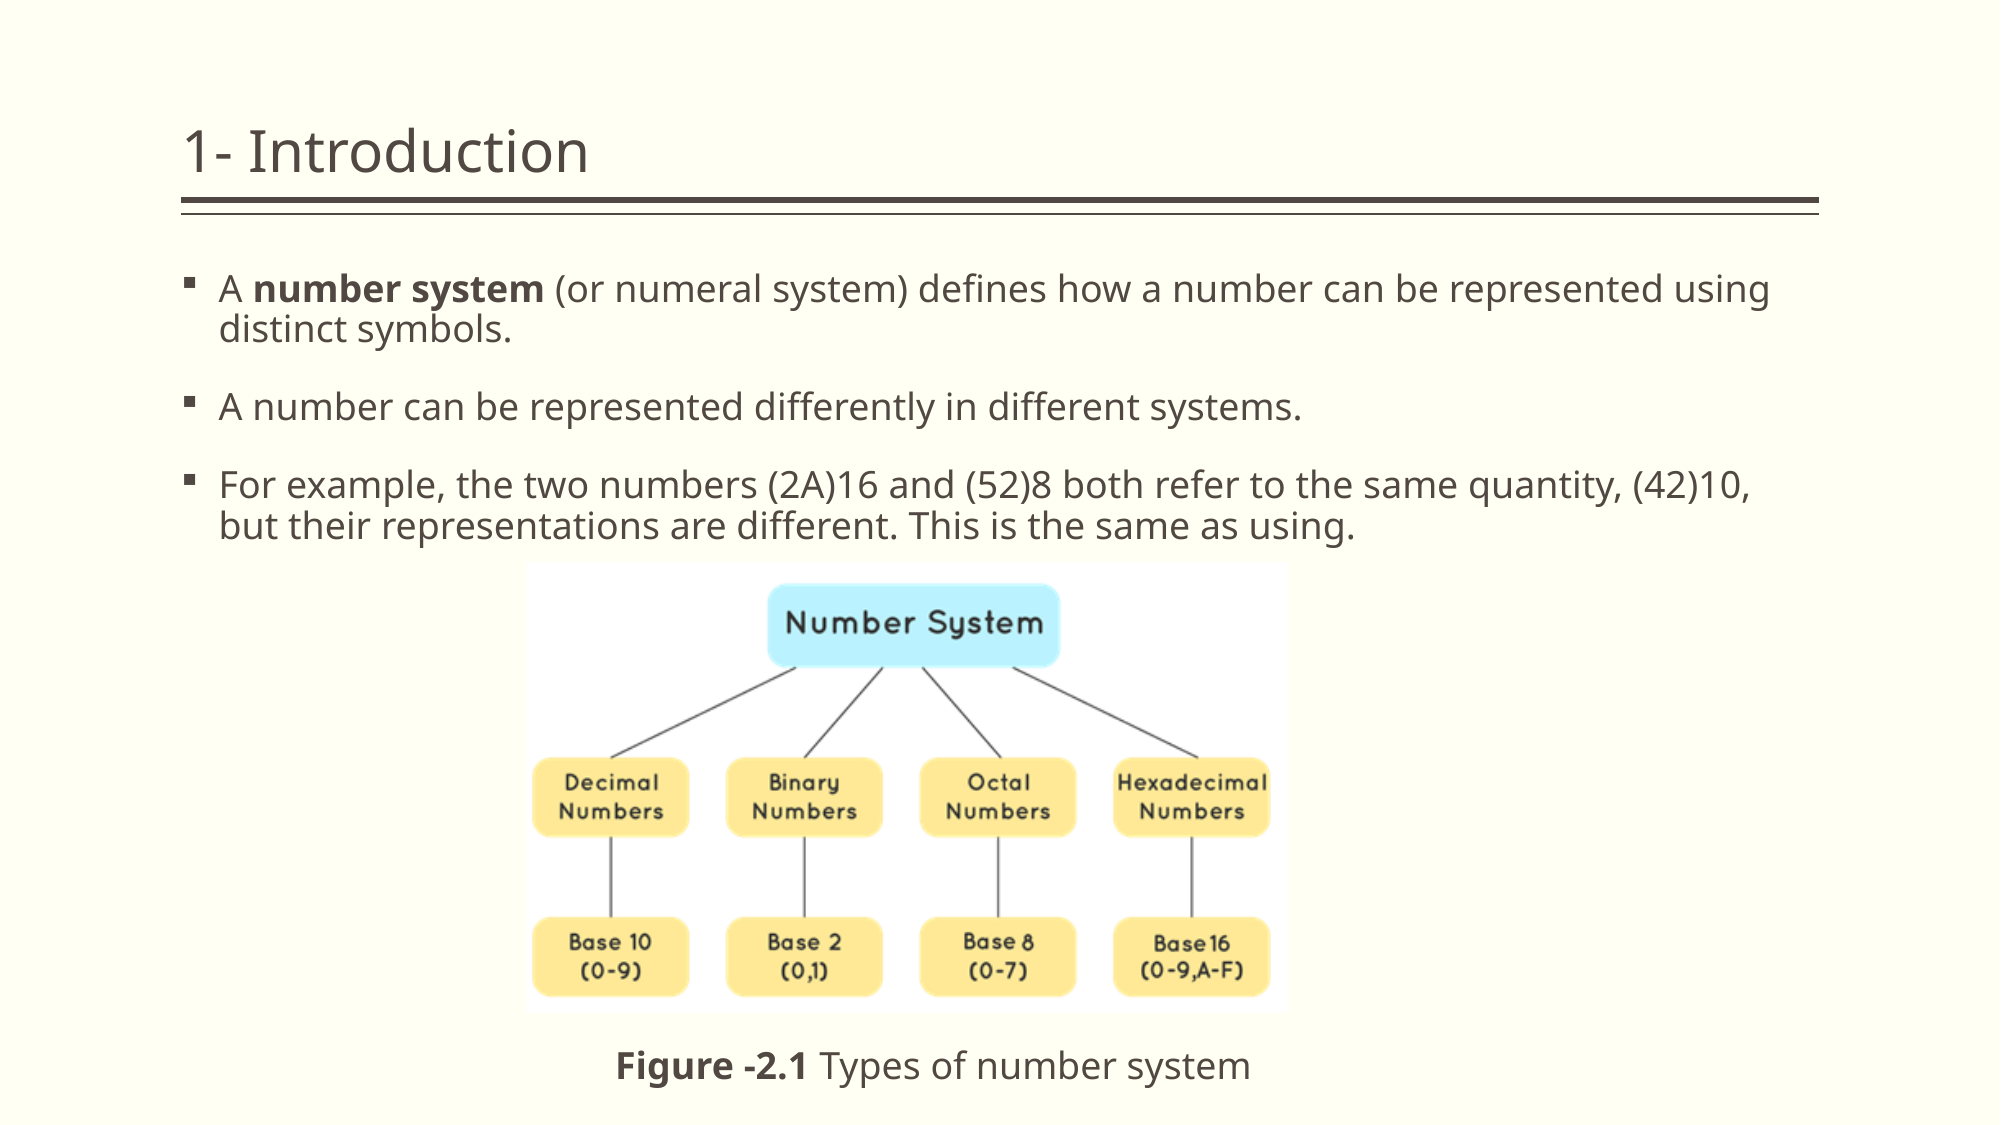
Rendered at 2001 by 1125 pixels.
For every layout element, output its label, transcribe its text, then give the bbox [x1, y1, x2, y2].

list A number system (or numeral system) defines how a number can be represented using distinct symbols. A number can be represented differently in different systems. For example, the two numbers (2A)16 and (52)8 both refer to the same quantity, (42)10, but their representations are different. This is the same as using. [181, 262, 1819, 819]
picture [526, 562, 1288, 1013]
title 1- Introduction [181, 12, 1819, 193]
text_box Figure -2.1 Types of number system [600, 1034, 1601, 1095]
